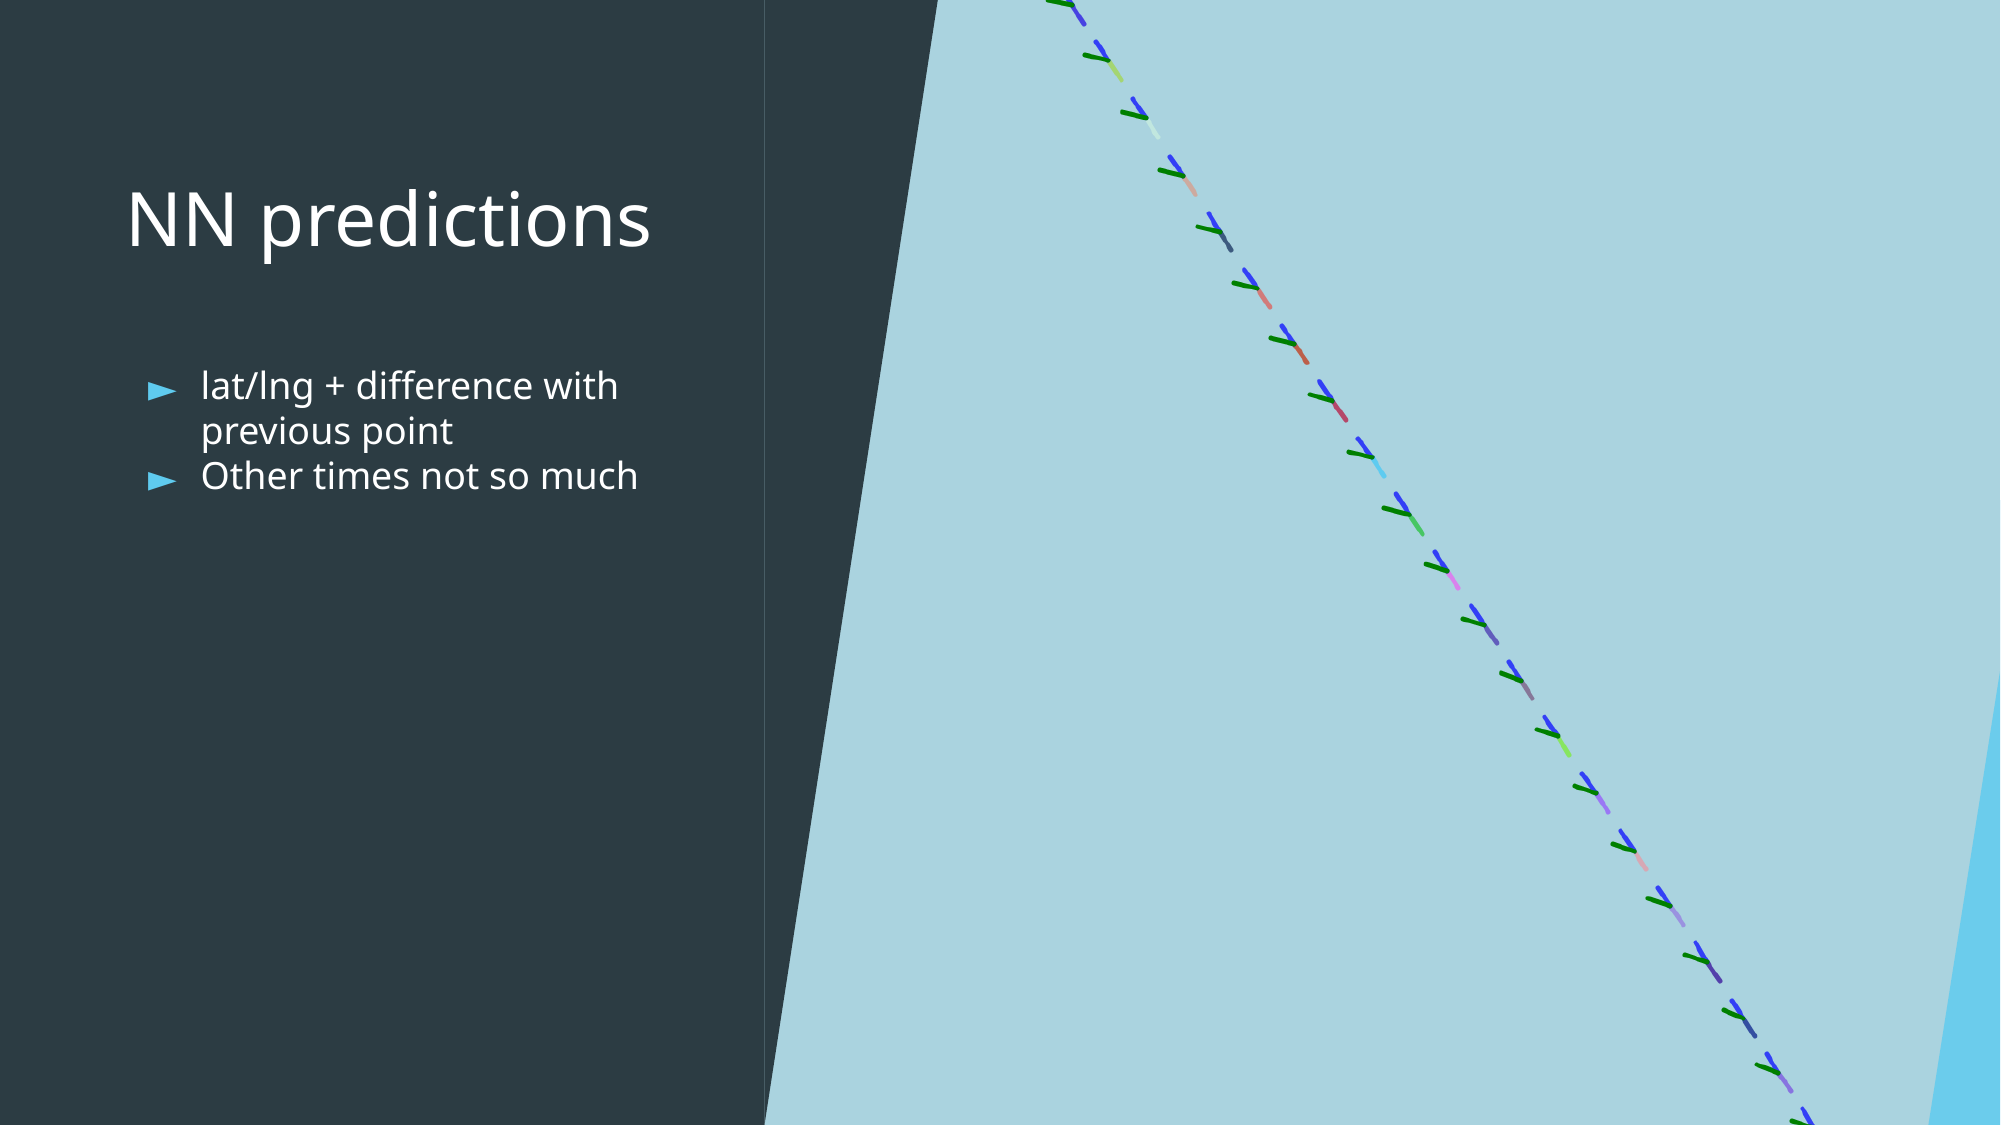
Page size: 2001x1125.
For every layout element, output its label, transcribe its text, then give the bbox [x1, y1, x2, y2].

text_box [0, 0, 755, 1125]
title NN predictions [110, 104, 752, 330]
picture [757, 0, 2000, 1125]
list lat/lng + difference with previous point Other times not so much [110, 354, 752, 919]
